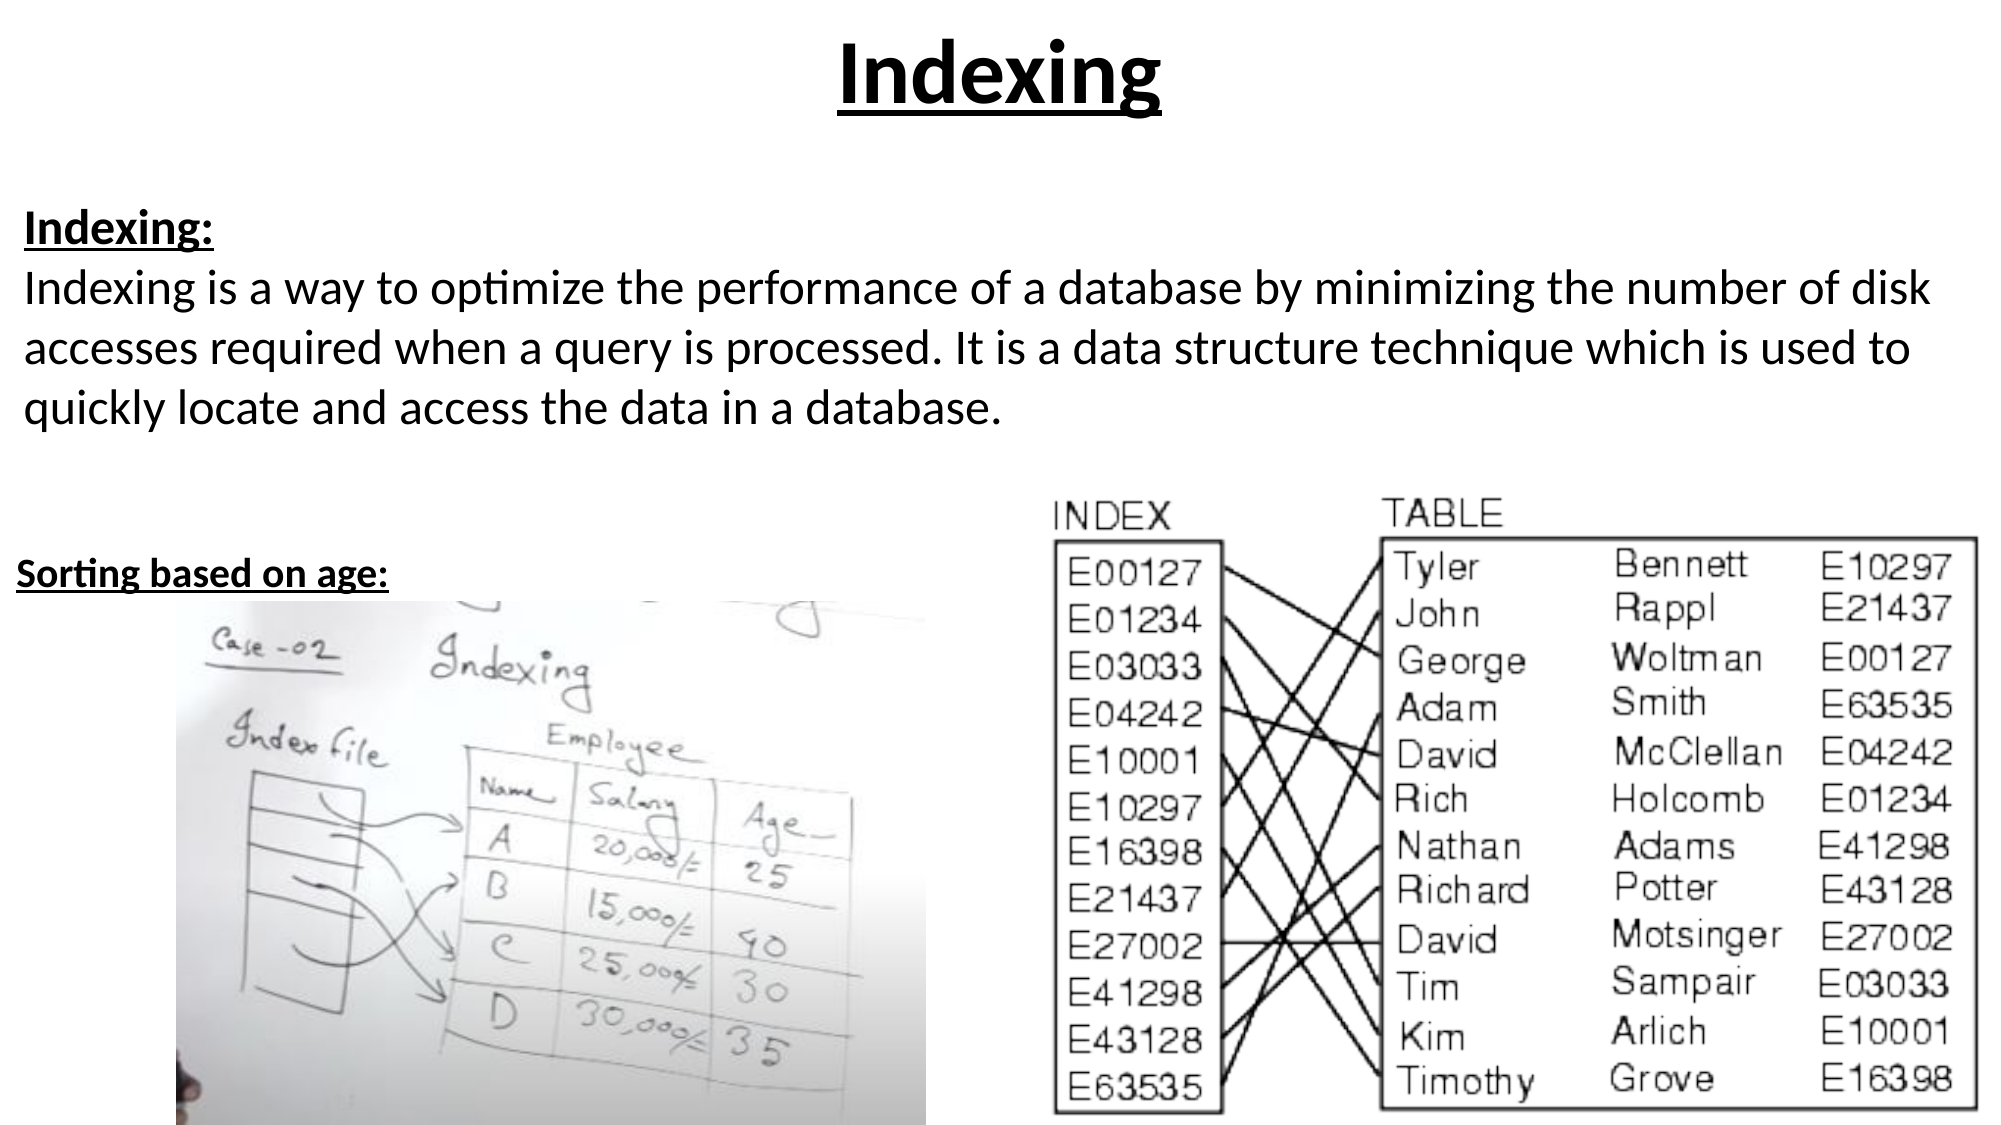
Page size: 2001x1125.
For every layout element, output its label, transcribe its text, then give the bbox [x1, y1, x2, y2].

picture [176, 601, 926, 1125]
text_box Indexing: Indexing is a way to optimize the performance of a database by minimizing the number of disk accesses required when a query is processed. It is a data structure technique which is used to quickly locate and access the data in a database. [8, 187, 1959, 442]
picture [1041, 484, 2000, 1125]
text_box Sorting based on age: [1, 538, 405, 604]
text_box Indexing [822, 4, 1178, 130]
